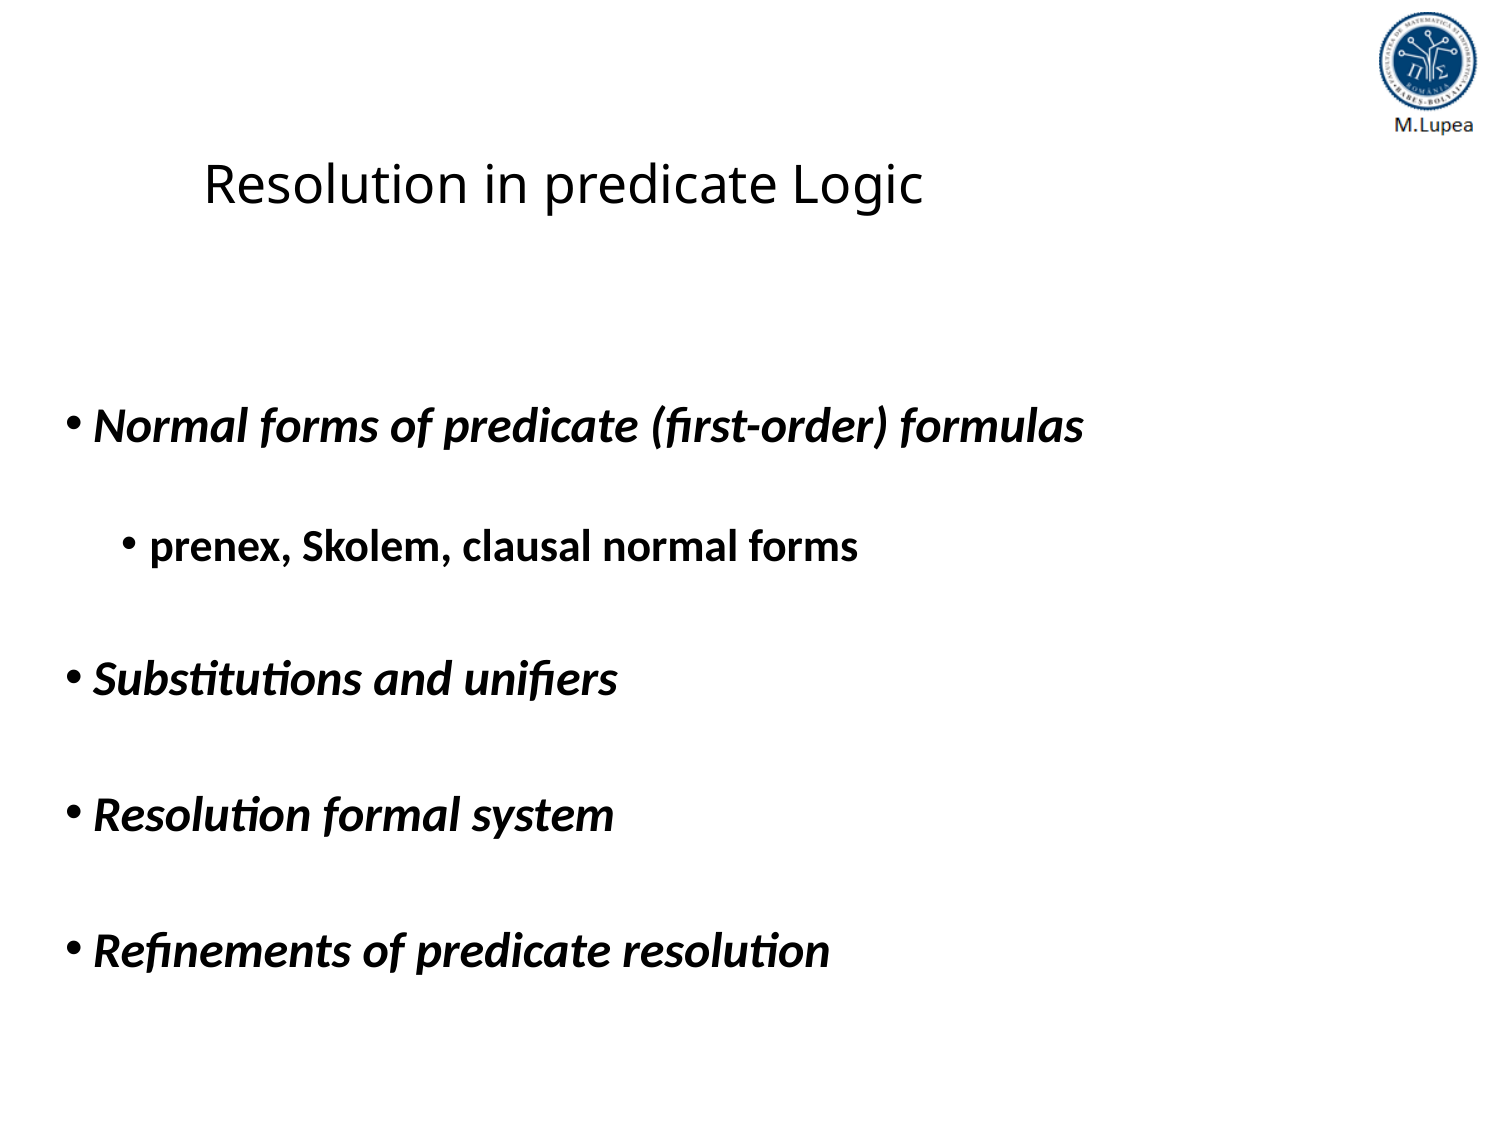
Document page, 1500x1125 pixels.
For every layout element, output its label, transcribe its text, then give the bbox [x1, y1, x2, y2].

list Normal forms of predicate (first-order) formulas prenex, Skolem, clausal normal forms Substitutions and unifiers Resolution formal system Refinements of predicate resolution [50, 324, 1463, 1000]
picture [1379, 12, 1484, 143]
title Resolution in predicate Logic [188, 149, 1468, 288]
